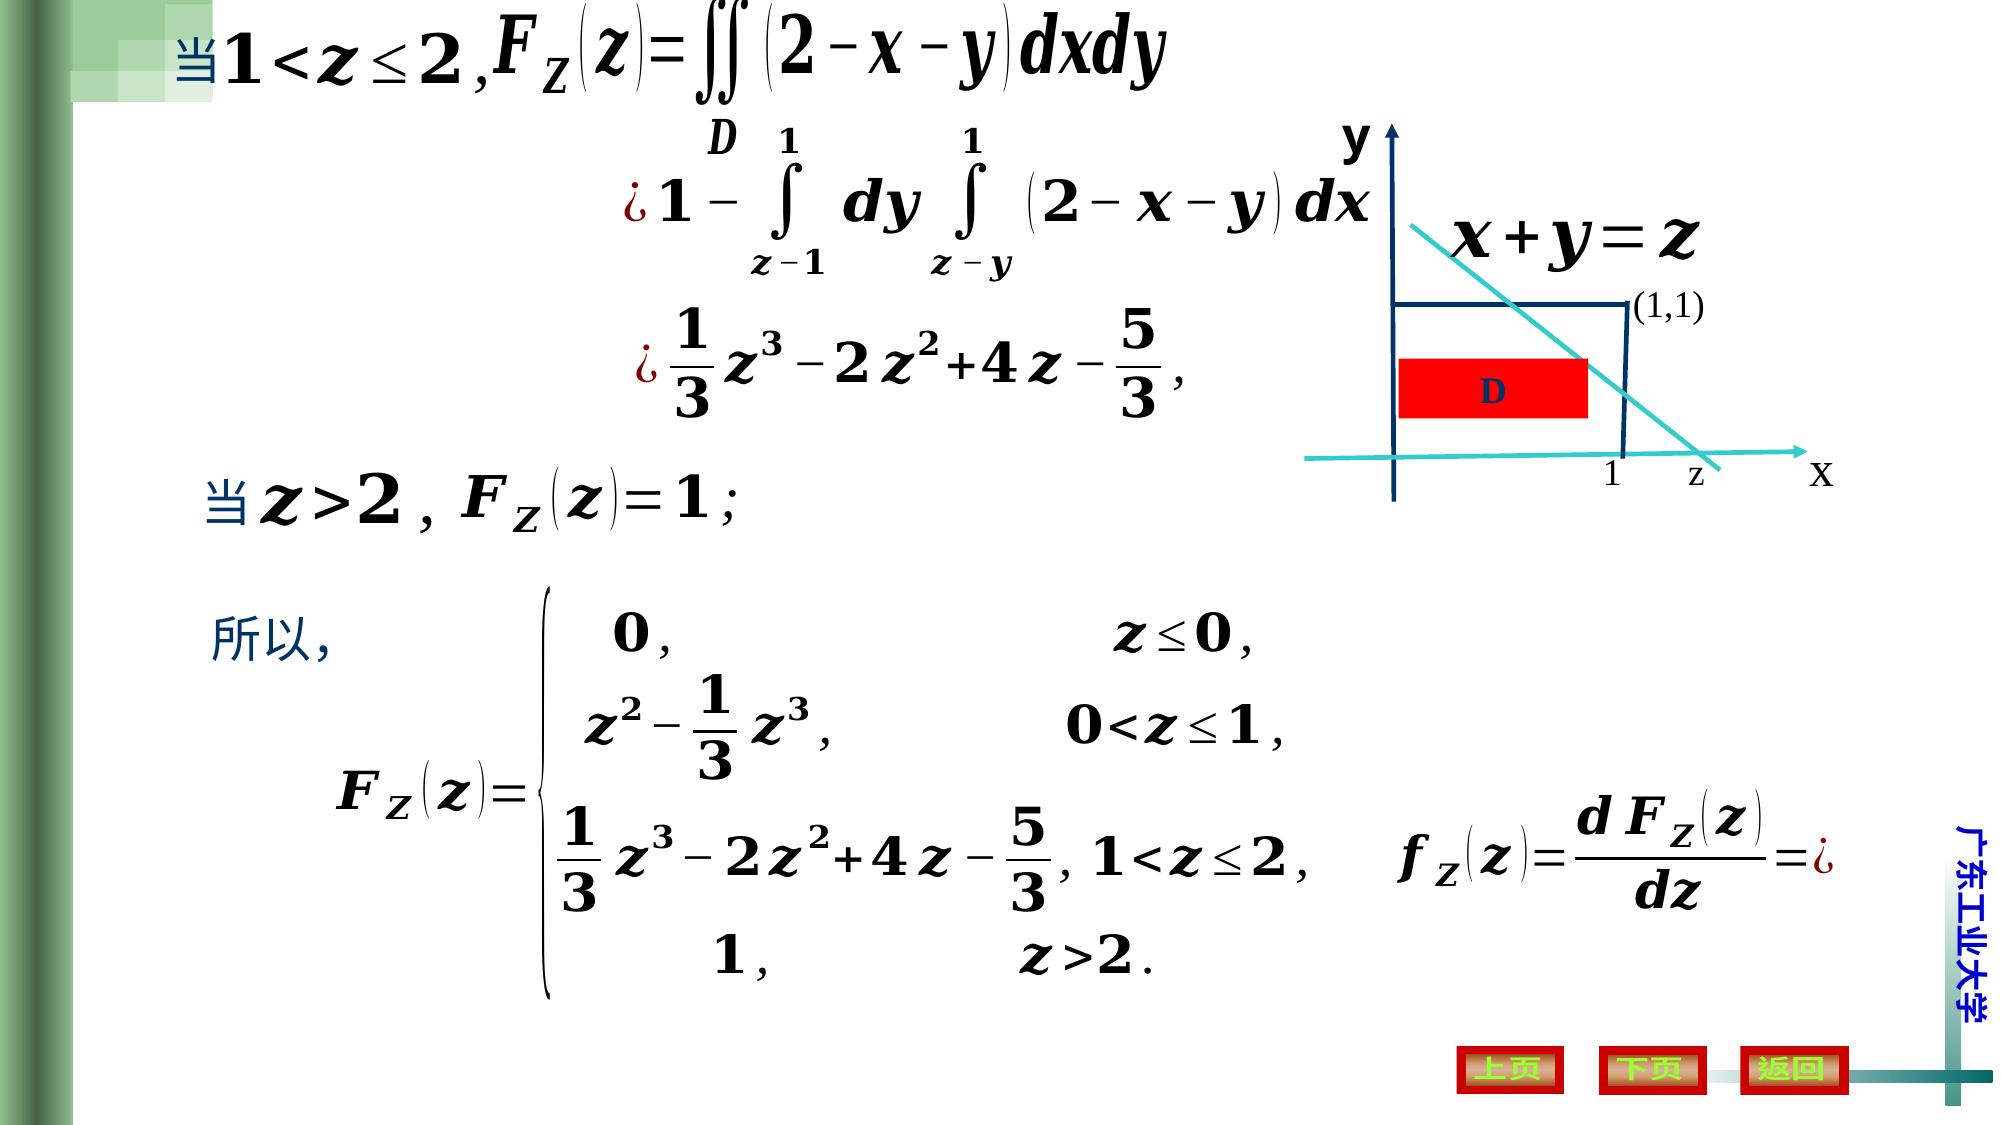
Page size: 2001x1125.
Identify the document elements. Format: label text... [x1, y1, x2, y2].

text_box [1304, 96, 2000, 871]
text_box 当 [186, 463, 266, 539]
text_box 所以， [197, 599, 377, 675]
text_box 当 [156, 22, 237, 97]
